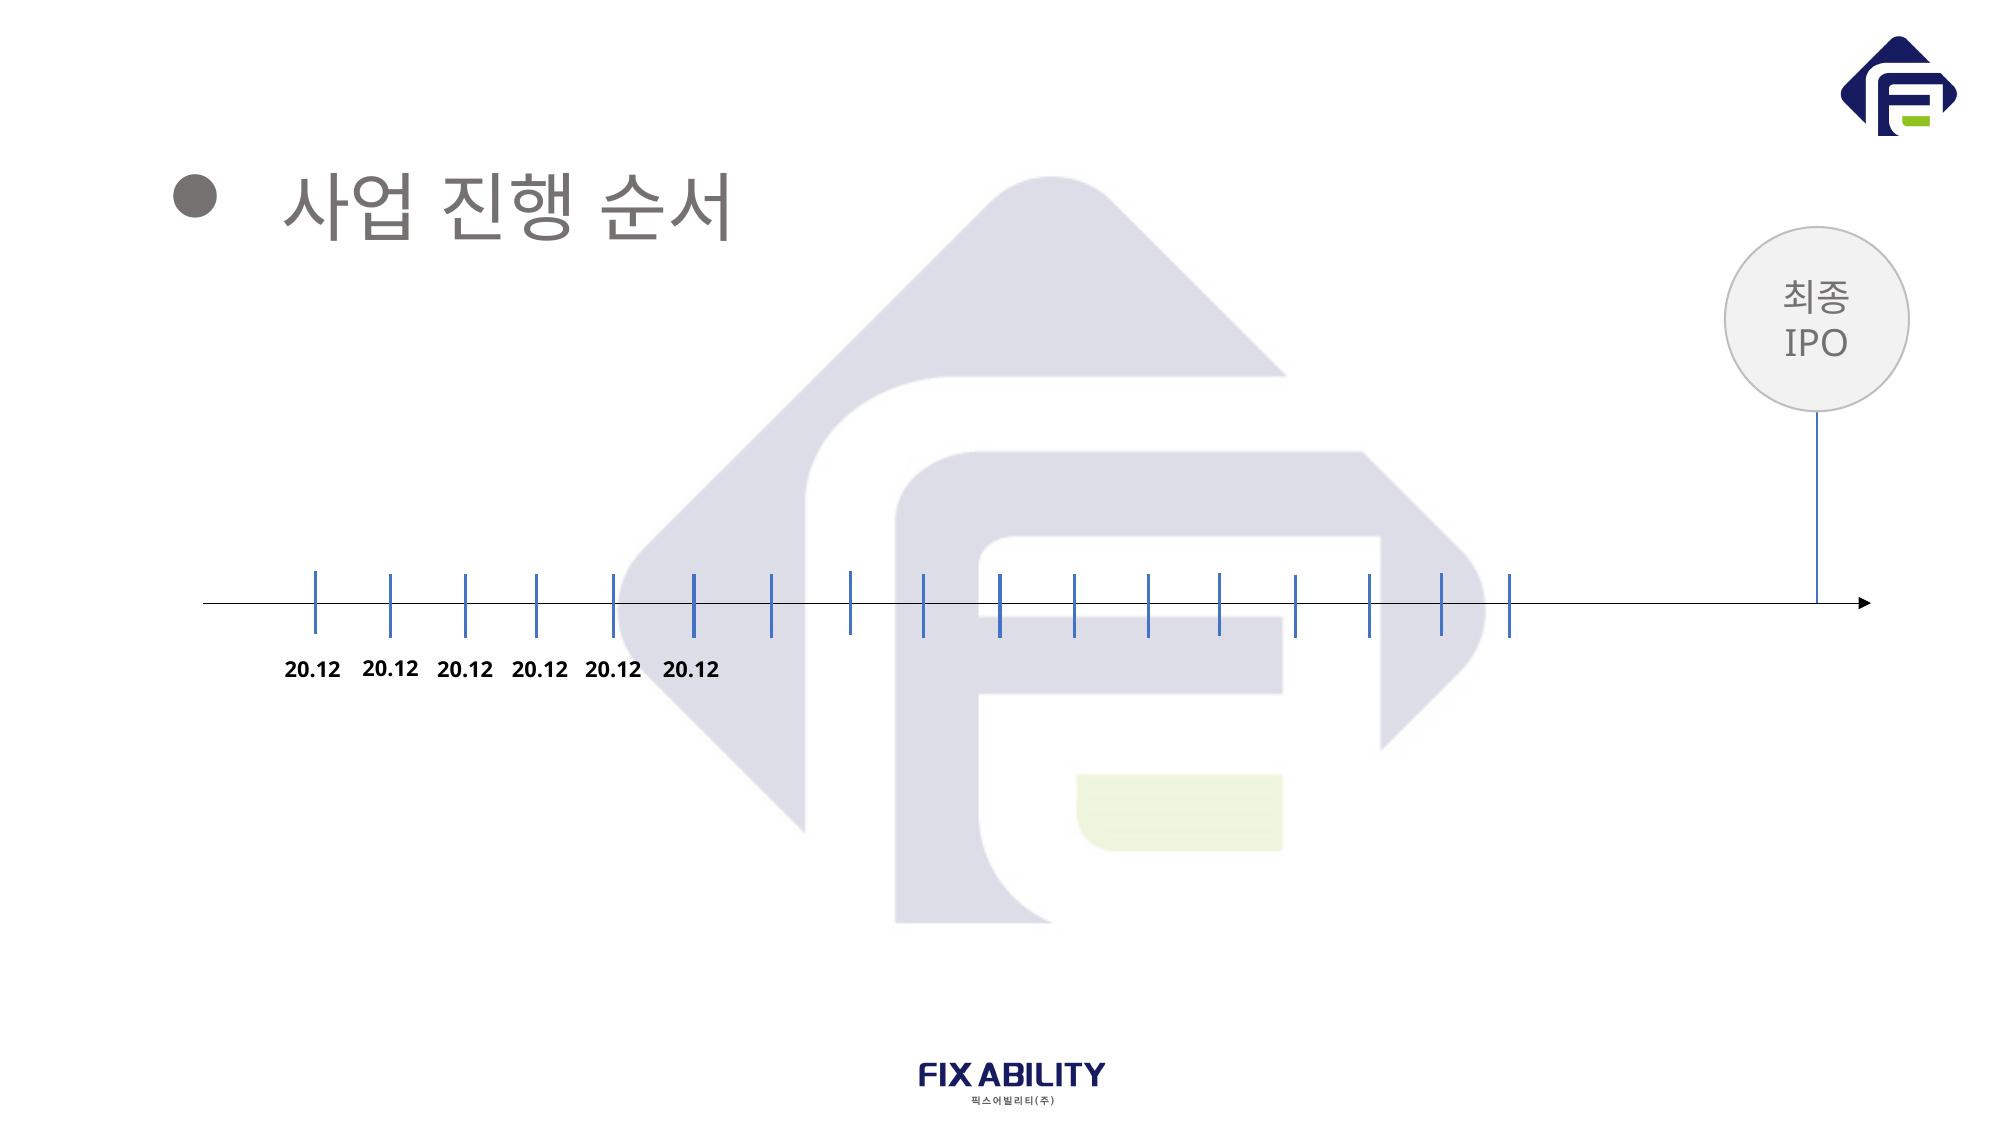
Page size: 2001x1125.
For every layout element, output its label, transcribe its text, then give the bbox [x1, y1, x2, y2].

text_box 최종 IPO [1723, 225, 1910, 413]
text_box 20.12 [422, 648, 497, 690]
picture [919, 1055, 1106, 1106]
text_box 20.12 [497, 648, 570, 690]
text_box 20.12 [269, 647, 347, 689]
text_box 사업 진행 순서 [152, 153, 752, 259]
picture [1838, 35, 1959, 141]
text_box 20.12 [648, 648, 735, 690]
text_box 20.12 [570, 648, 648, 690]
text_box 20.12 [347, 647, 434, 689]
